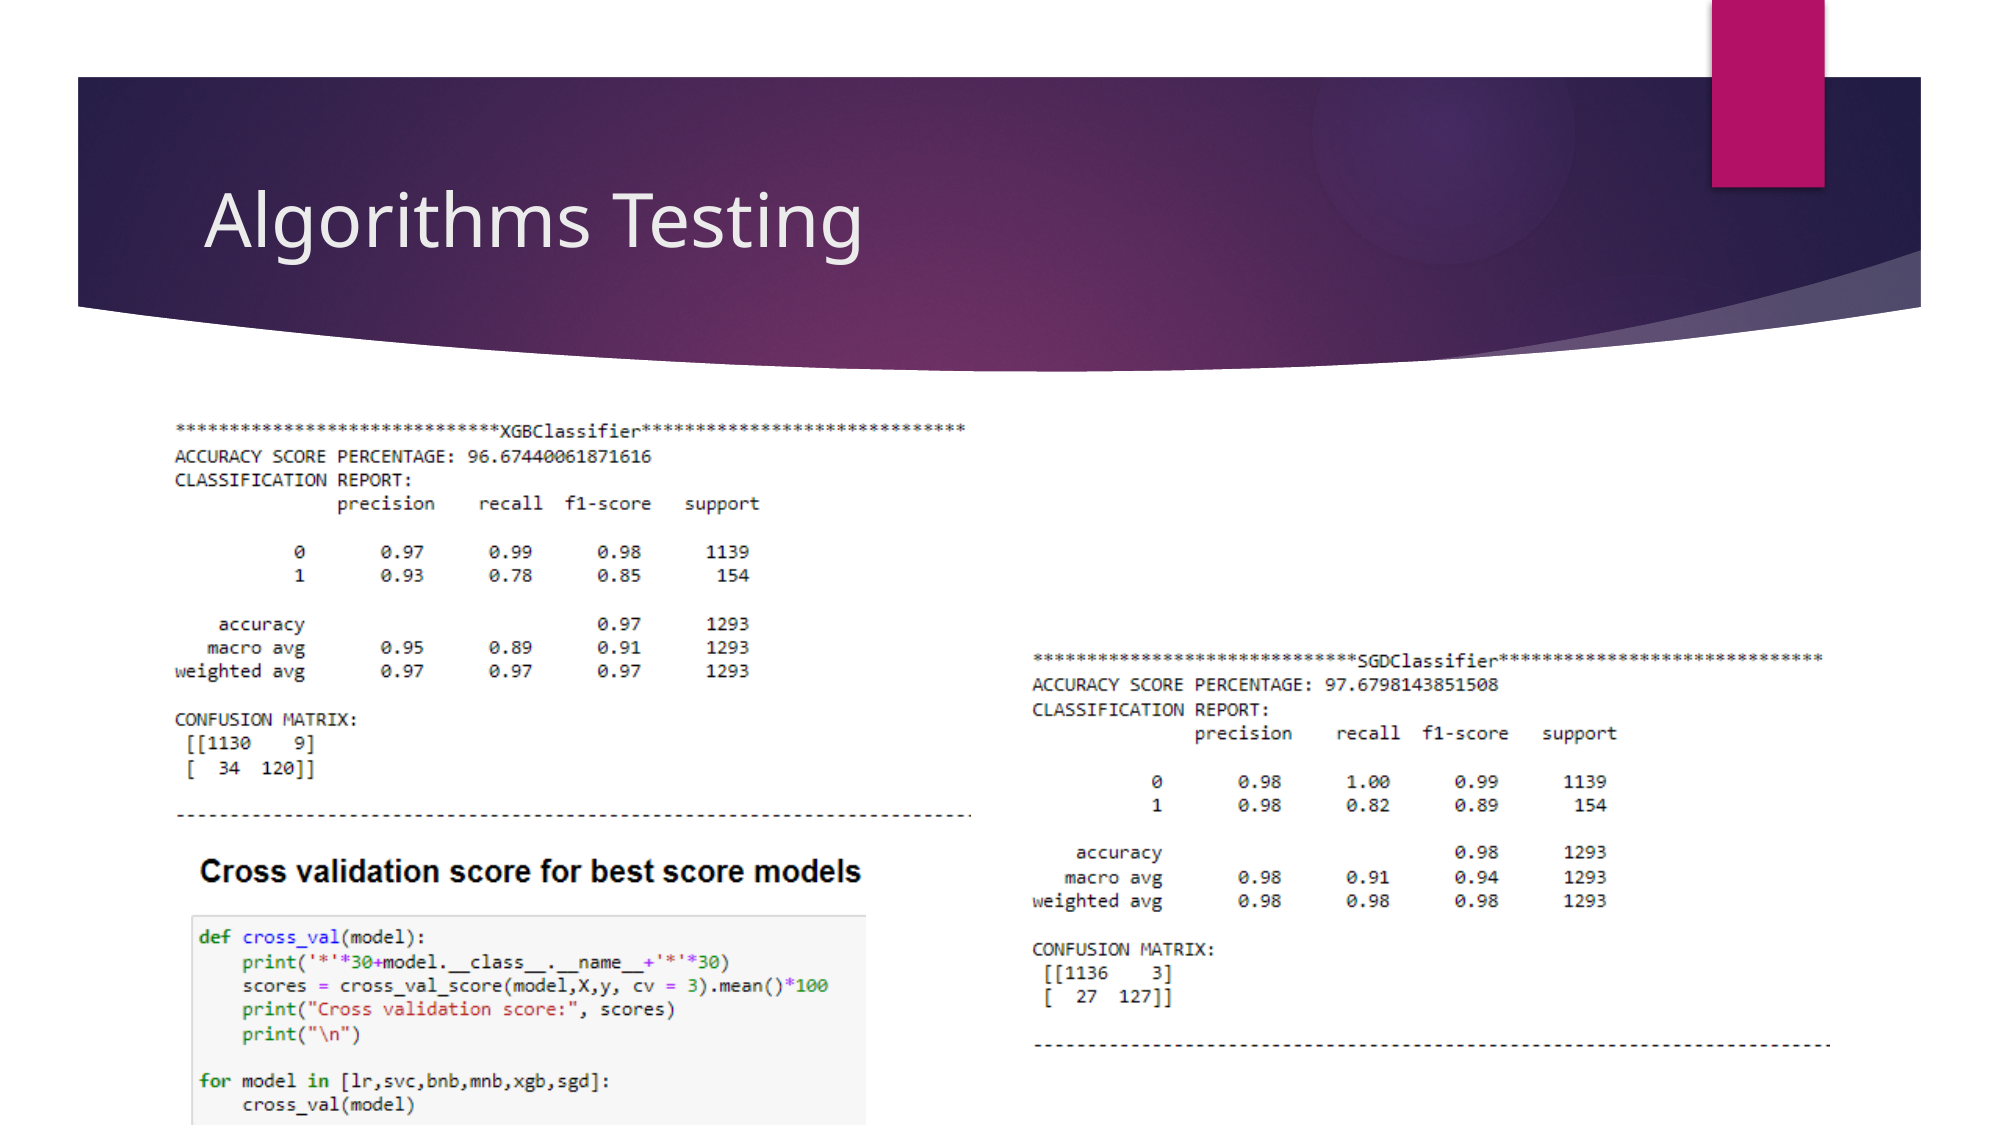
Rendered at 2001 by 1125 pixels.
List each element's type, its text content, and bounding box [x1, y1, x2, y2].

picture [189, 844, 866, 1125]
title Algorithms Testing [189, 159, 1627, 276]
picture [170, 416, 971, 820]
picture [1029, 641, 1830, 1054]
